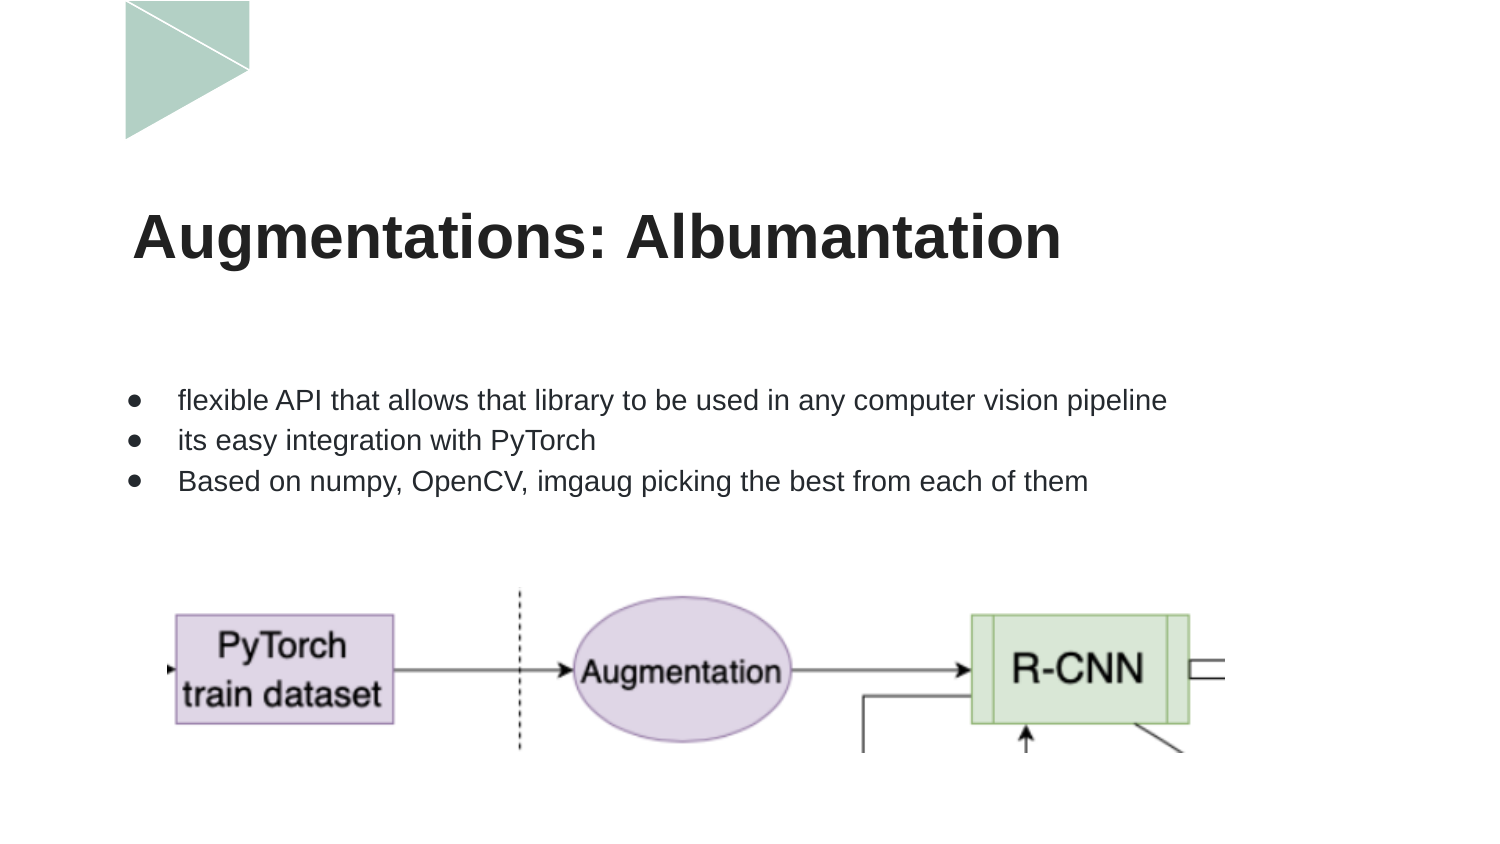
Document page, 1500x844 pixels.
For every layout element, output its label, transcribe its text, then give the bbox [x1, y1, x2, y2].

picture [167, 587, 1225, 754]
list flexible API that allows that library to be used in any computer vision pipeline its easy integration with PyTorch Based on numpy, OpenCV, imgaug picking the best from each of them [87, 361, 1338, 745]
title Augmentations: Albumantation [117, 145, 1368, 286]
